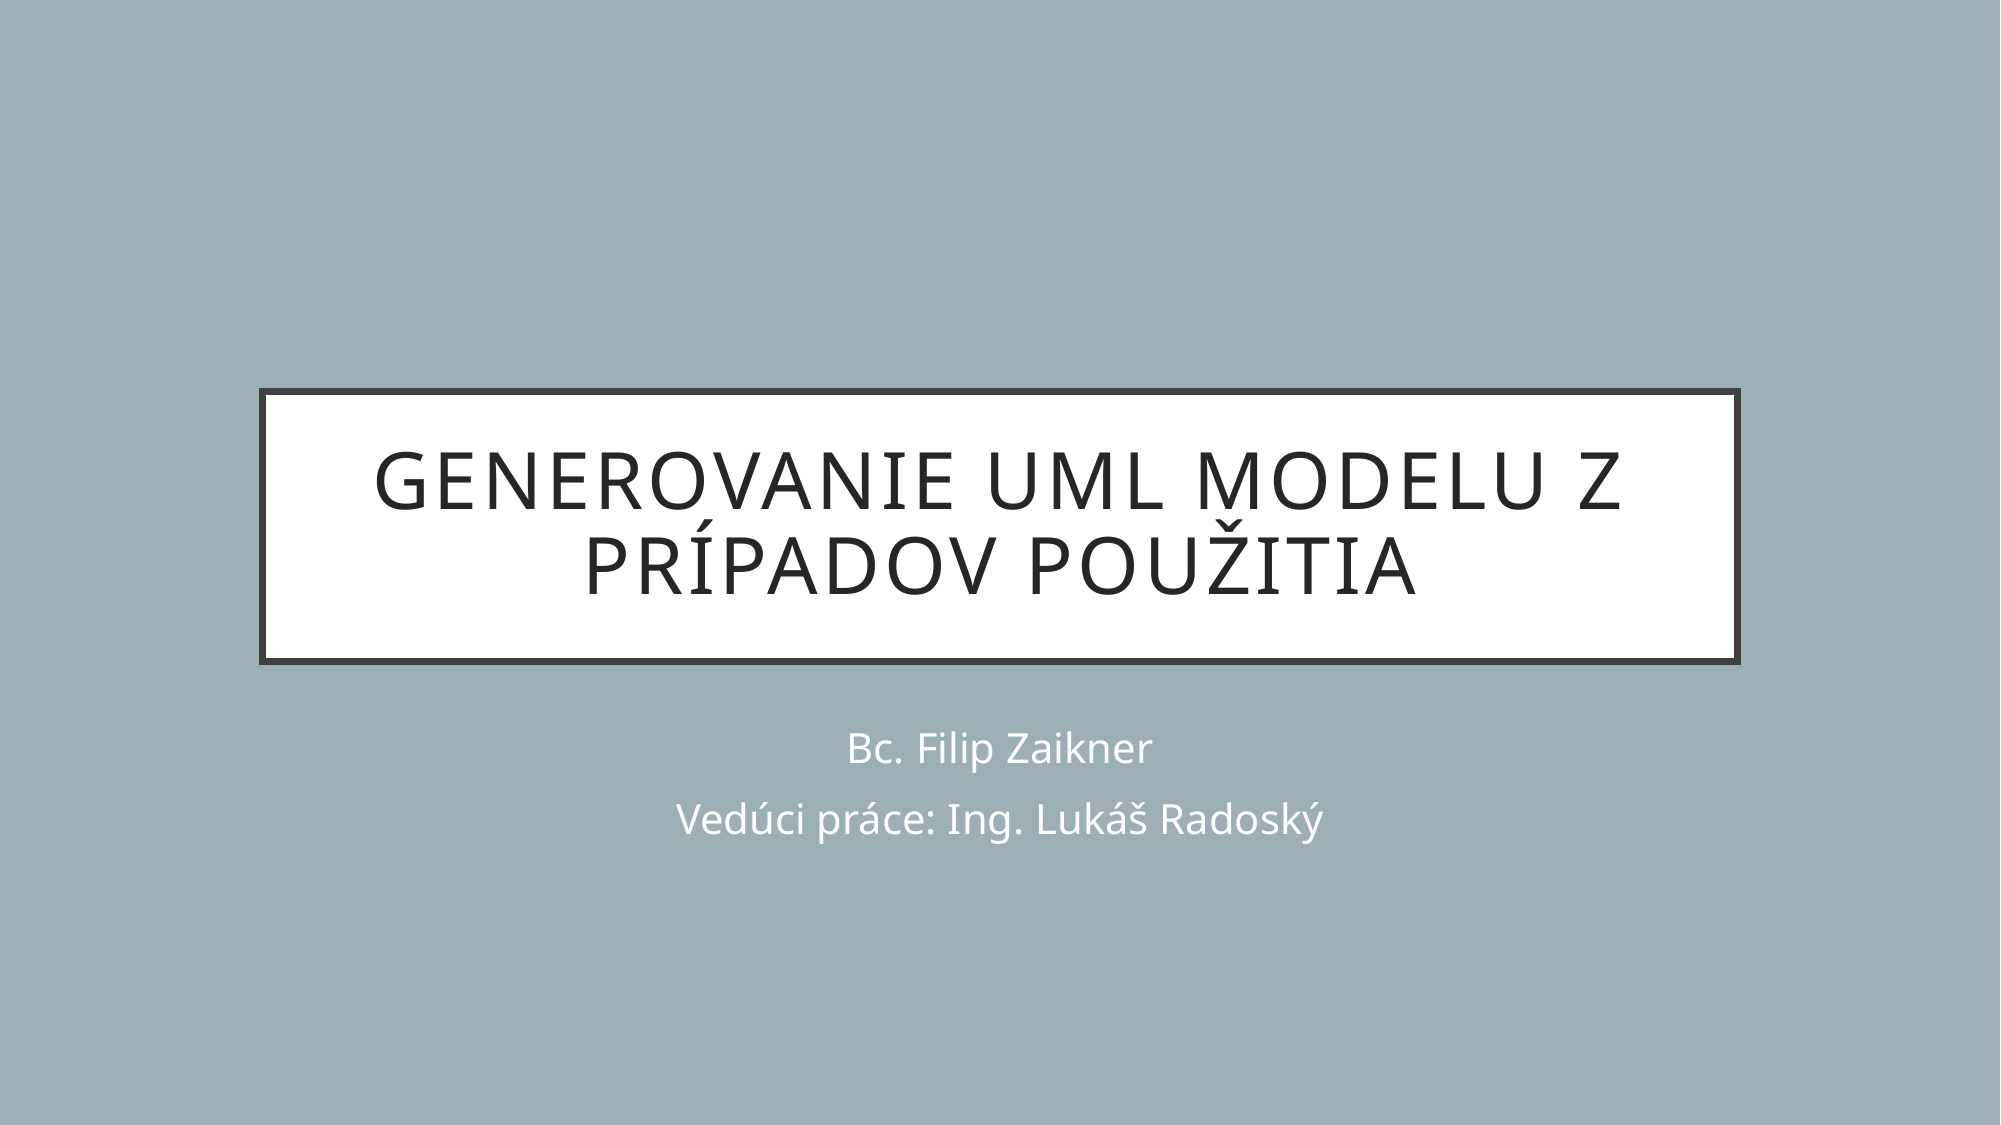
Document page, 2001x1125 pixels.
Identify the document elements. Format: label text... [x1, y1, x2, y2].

title Generovanie UML modelu z prípadov použitia [259, 388, 1741, 665]
subtitle Bc. Filip Zaikner Vedúci práce: Ing. Lukáš Radoský [442, 713, 1558, 918]
